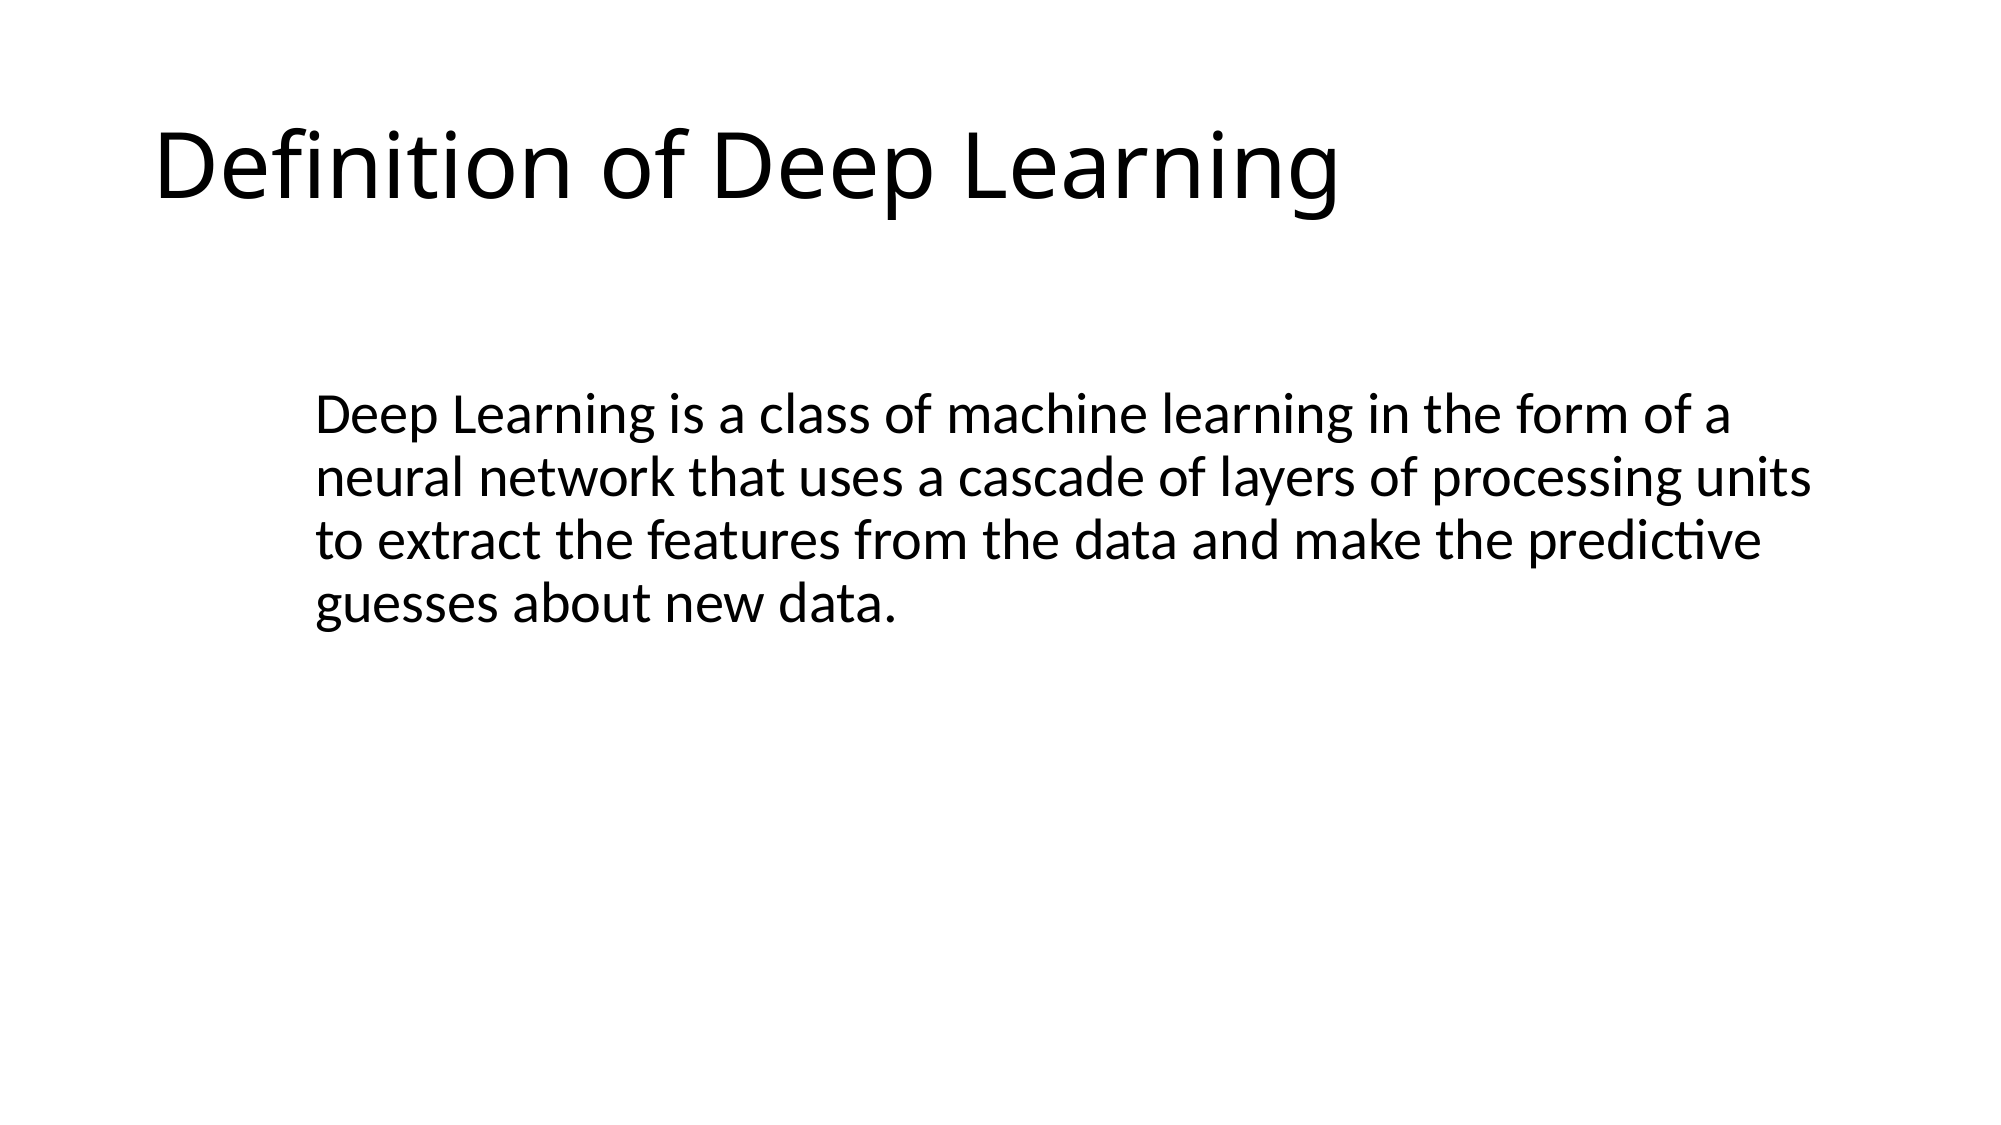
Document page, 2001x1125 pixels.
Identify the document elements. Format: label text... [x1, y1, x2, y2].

list Deep Learning is a class of machine learning in the form of a neural network that uses a cascade of layers of processing units to extract the features from the data and make the predictive guesses about new data. [300, 375, 1863, 682]
title Definition of Deep Learning [137, 59, 1863, 278]
